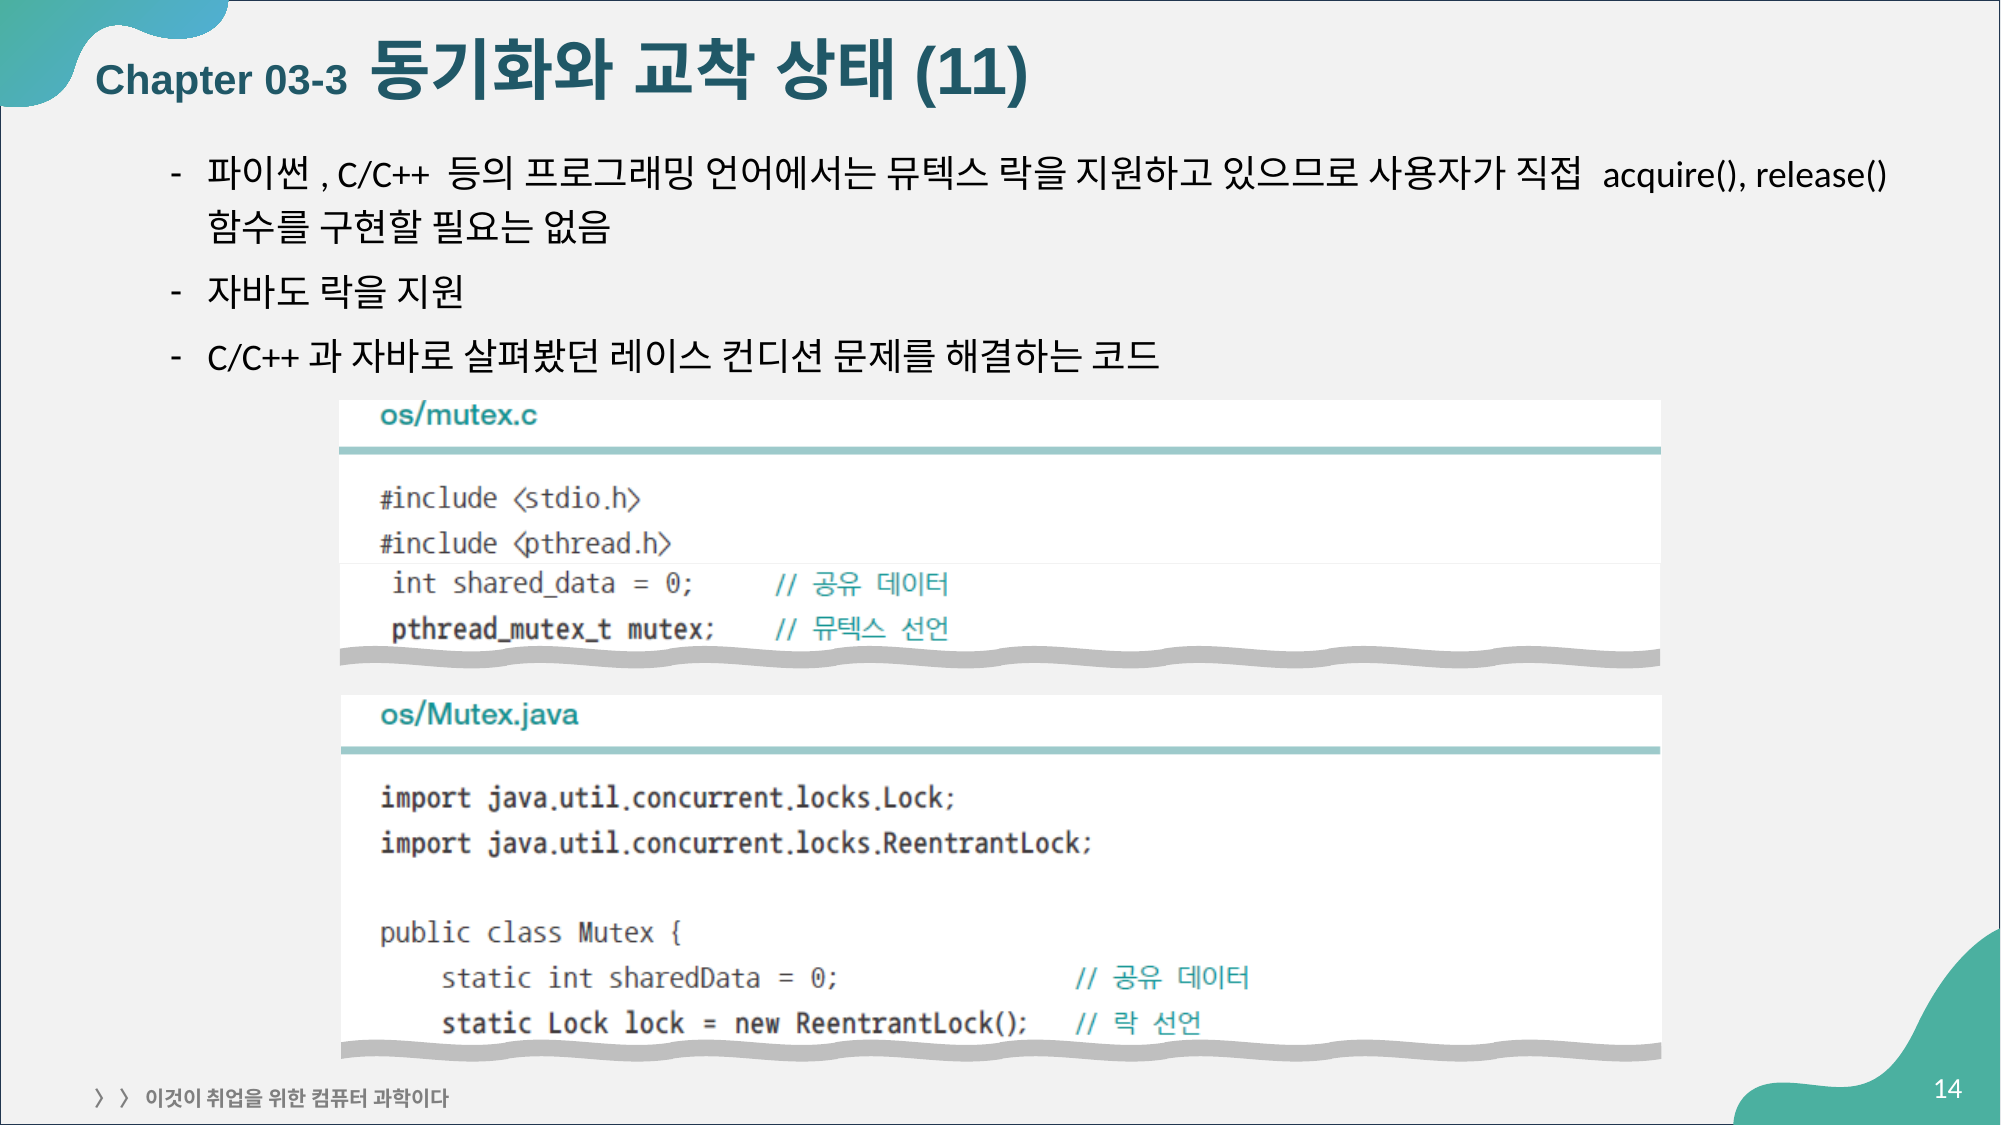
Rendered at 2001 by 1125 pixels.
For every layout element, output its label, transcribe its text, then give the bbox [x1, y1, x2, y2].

title Chapter 03-3 동기화와 교착 상태(11) [79, 17, 1931, 128]
list 파이썬, C/C++ 등의 프로그래밍 언어에서는 뮤텍스 락을 지원하고 있으므로 사용자가 직접 acquire(), release() 함수를 구현할 필요는 없음 자바도 락을 지원 C/C++과 자바로 살펴봤던 레이스 컨디션 문제를 해결하는 코드 [79, 133, 1931, 1035]
slide_number ‹#› [1917, 1061, 1984, 1122]
footer 〉 〉 이것이 취업을 위한 컴퓨터 과학이다 [79, 1078, 755, 1114]
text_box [340, 694, 1662, 1062]
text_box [339, 399, 1661, 669]
